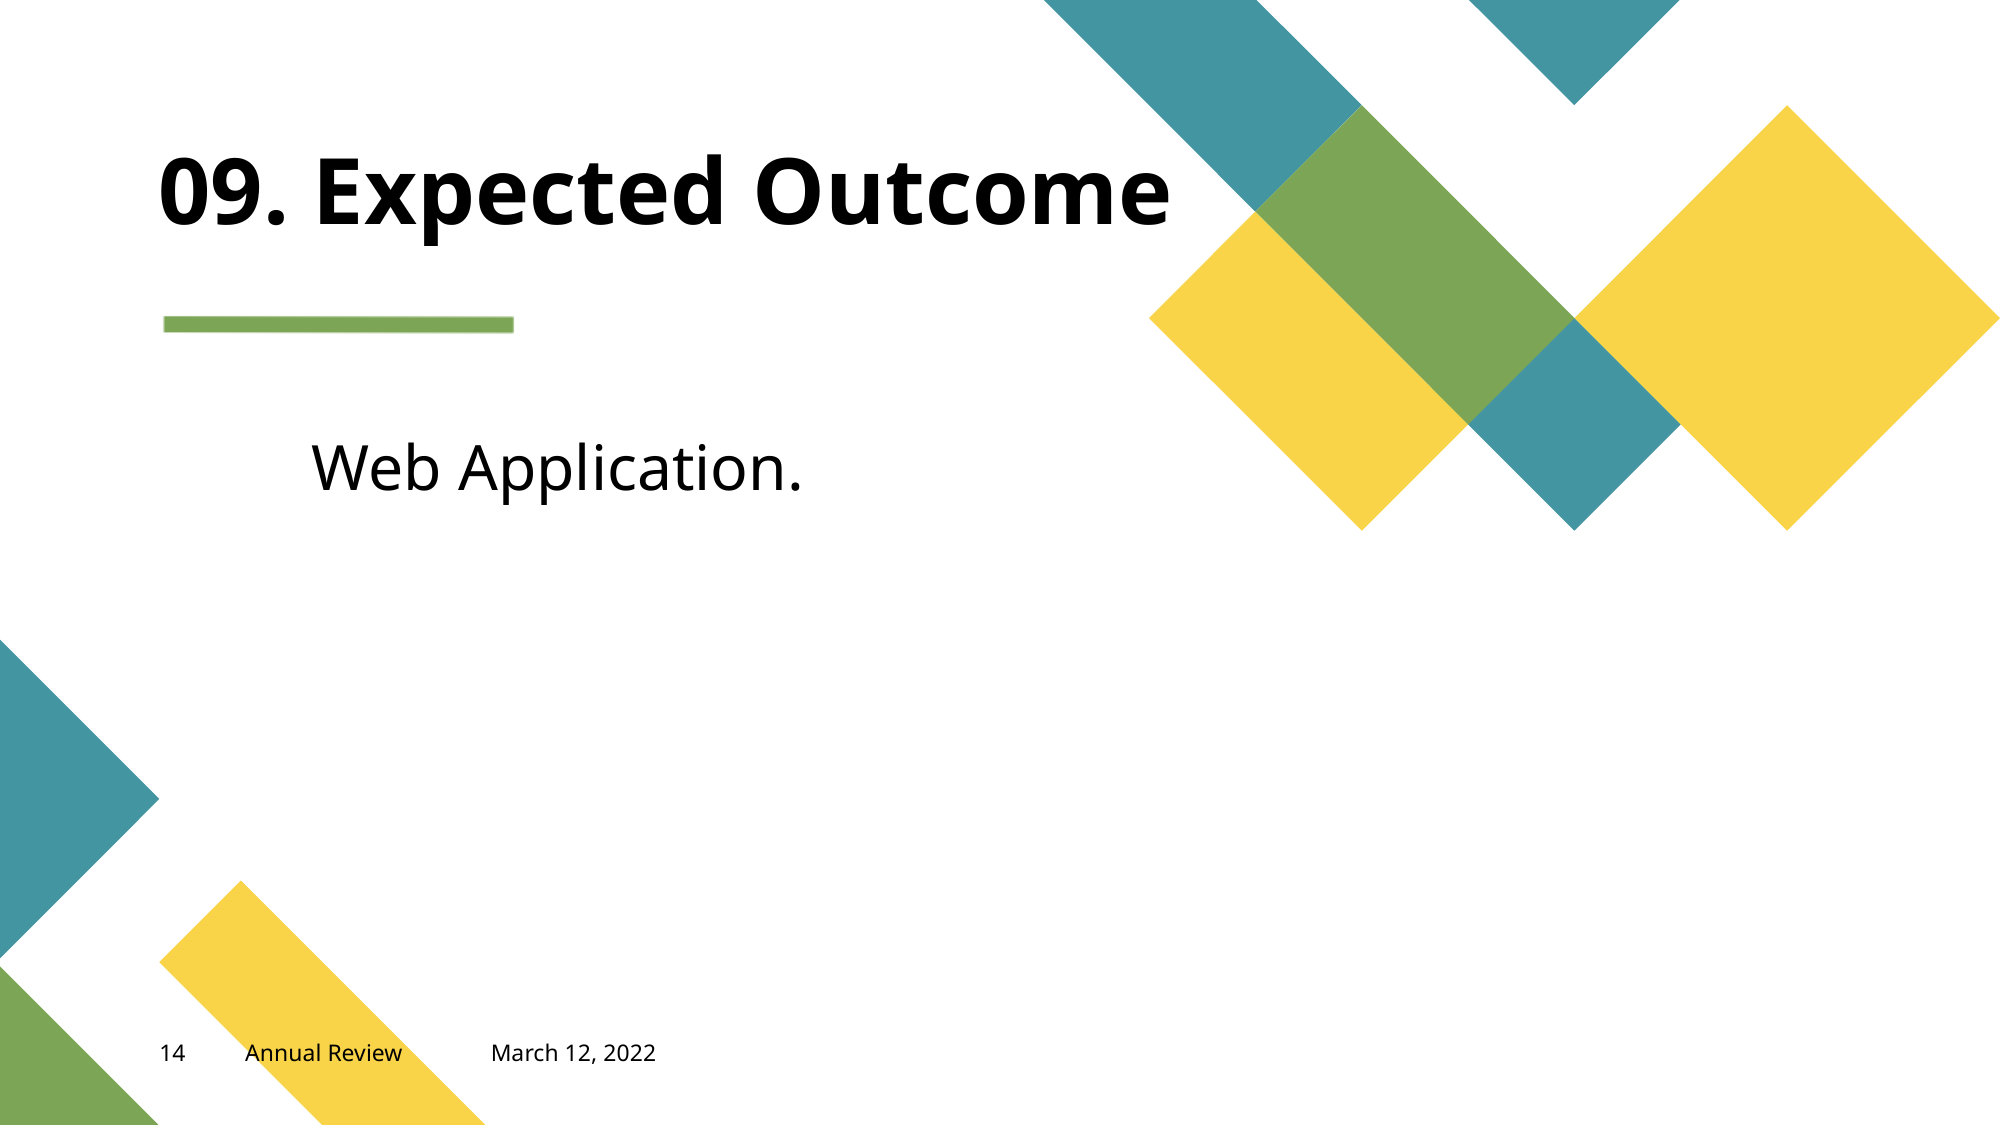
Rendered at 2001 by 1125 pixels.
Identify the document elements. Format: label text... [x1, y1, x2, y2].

slide_number ‹#› [159, 1038, 245, 1080]
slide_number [490, 1038, 707, 1080]
footer Annual Review [245, 1038, 490, 1080]
text_box Web Application. [296, 413, 1097, 519]
picture [159, 311, 518, 337]
title 09. Expected Outcome [158, 144, 1394, 245]
